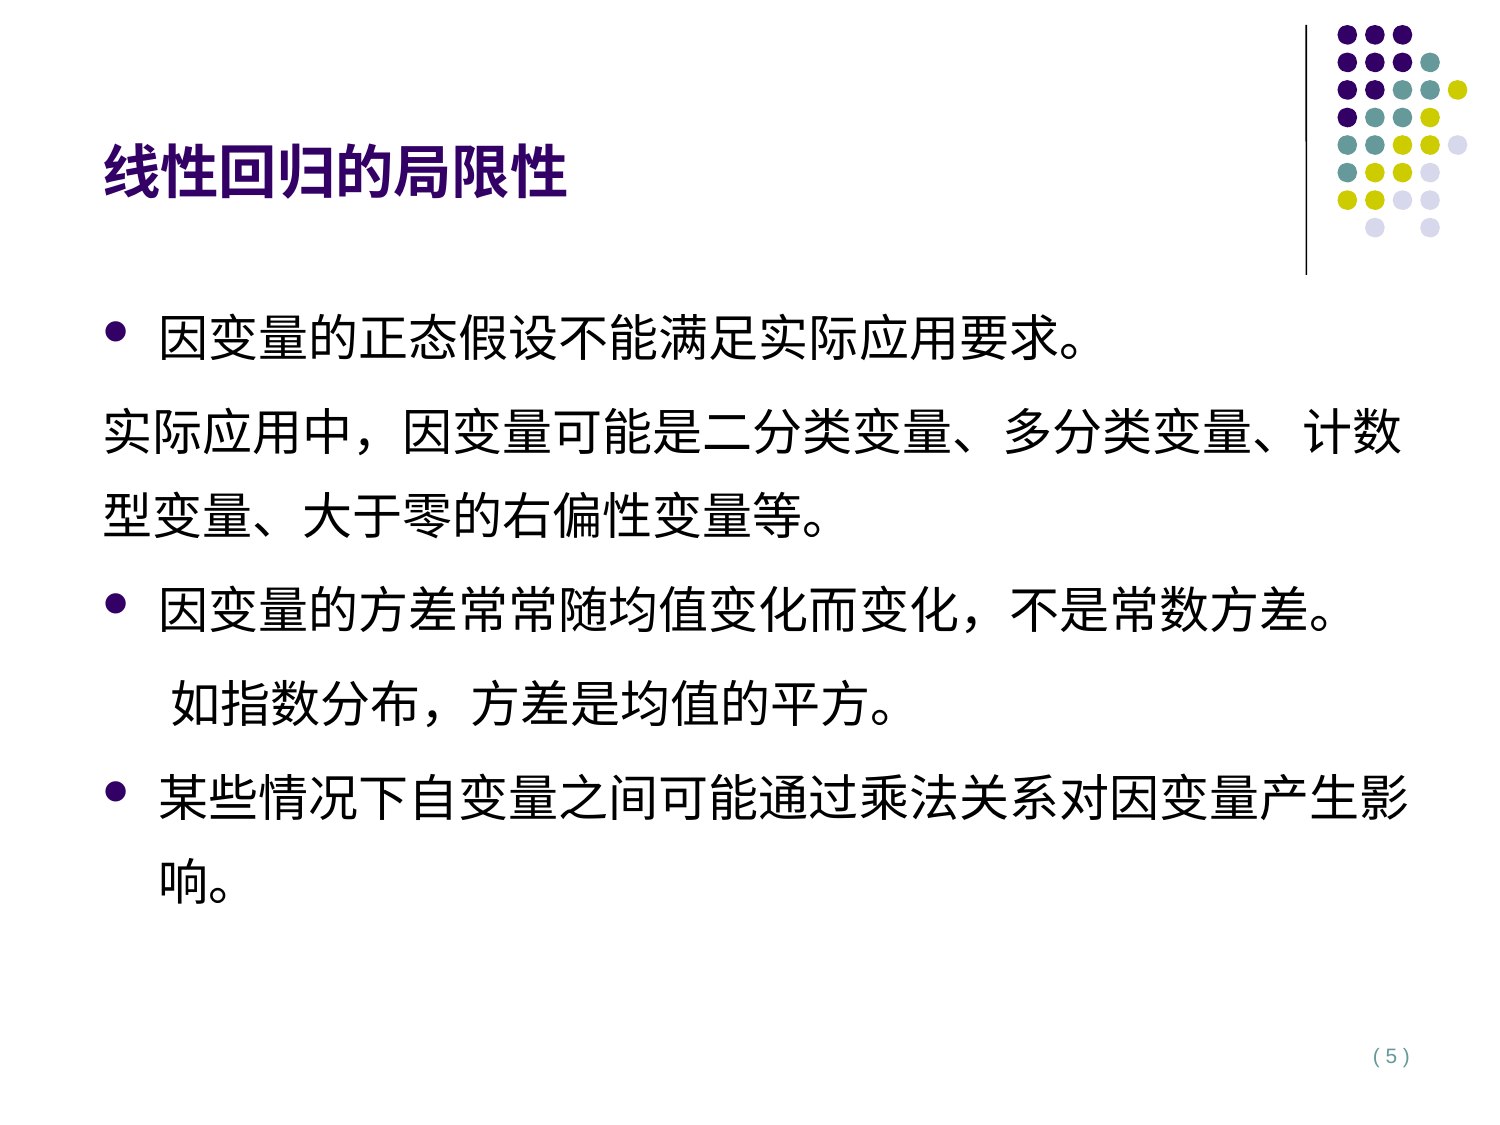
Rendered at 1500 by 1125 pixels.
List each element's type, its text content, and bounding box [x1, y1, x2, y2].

title 线性回归的局限性 [87, 99, 1325, 213]
slide_number ( 5 ) [1074, 1034, 1425, 1110]
list 因变量的正态假设不能满足实际应用要求。 实际应用中，因变量可能是二分类变量、多分类变量、计数型变量、大于零的右偏性变量等。 因变量的方差常常随均值变化而变化，不是常数方差。 如指数分布，方差是均值的平方。 某些情况下自变量之间可能通过乘法关系对因变量产生影响。 [87, 275, 1438, 988]
